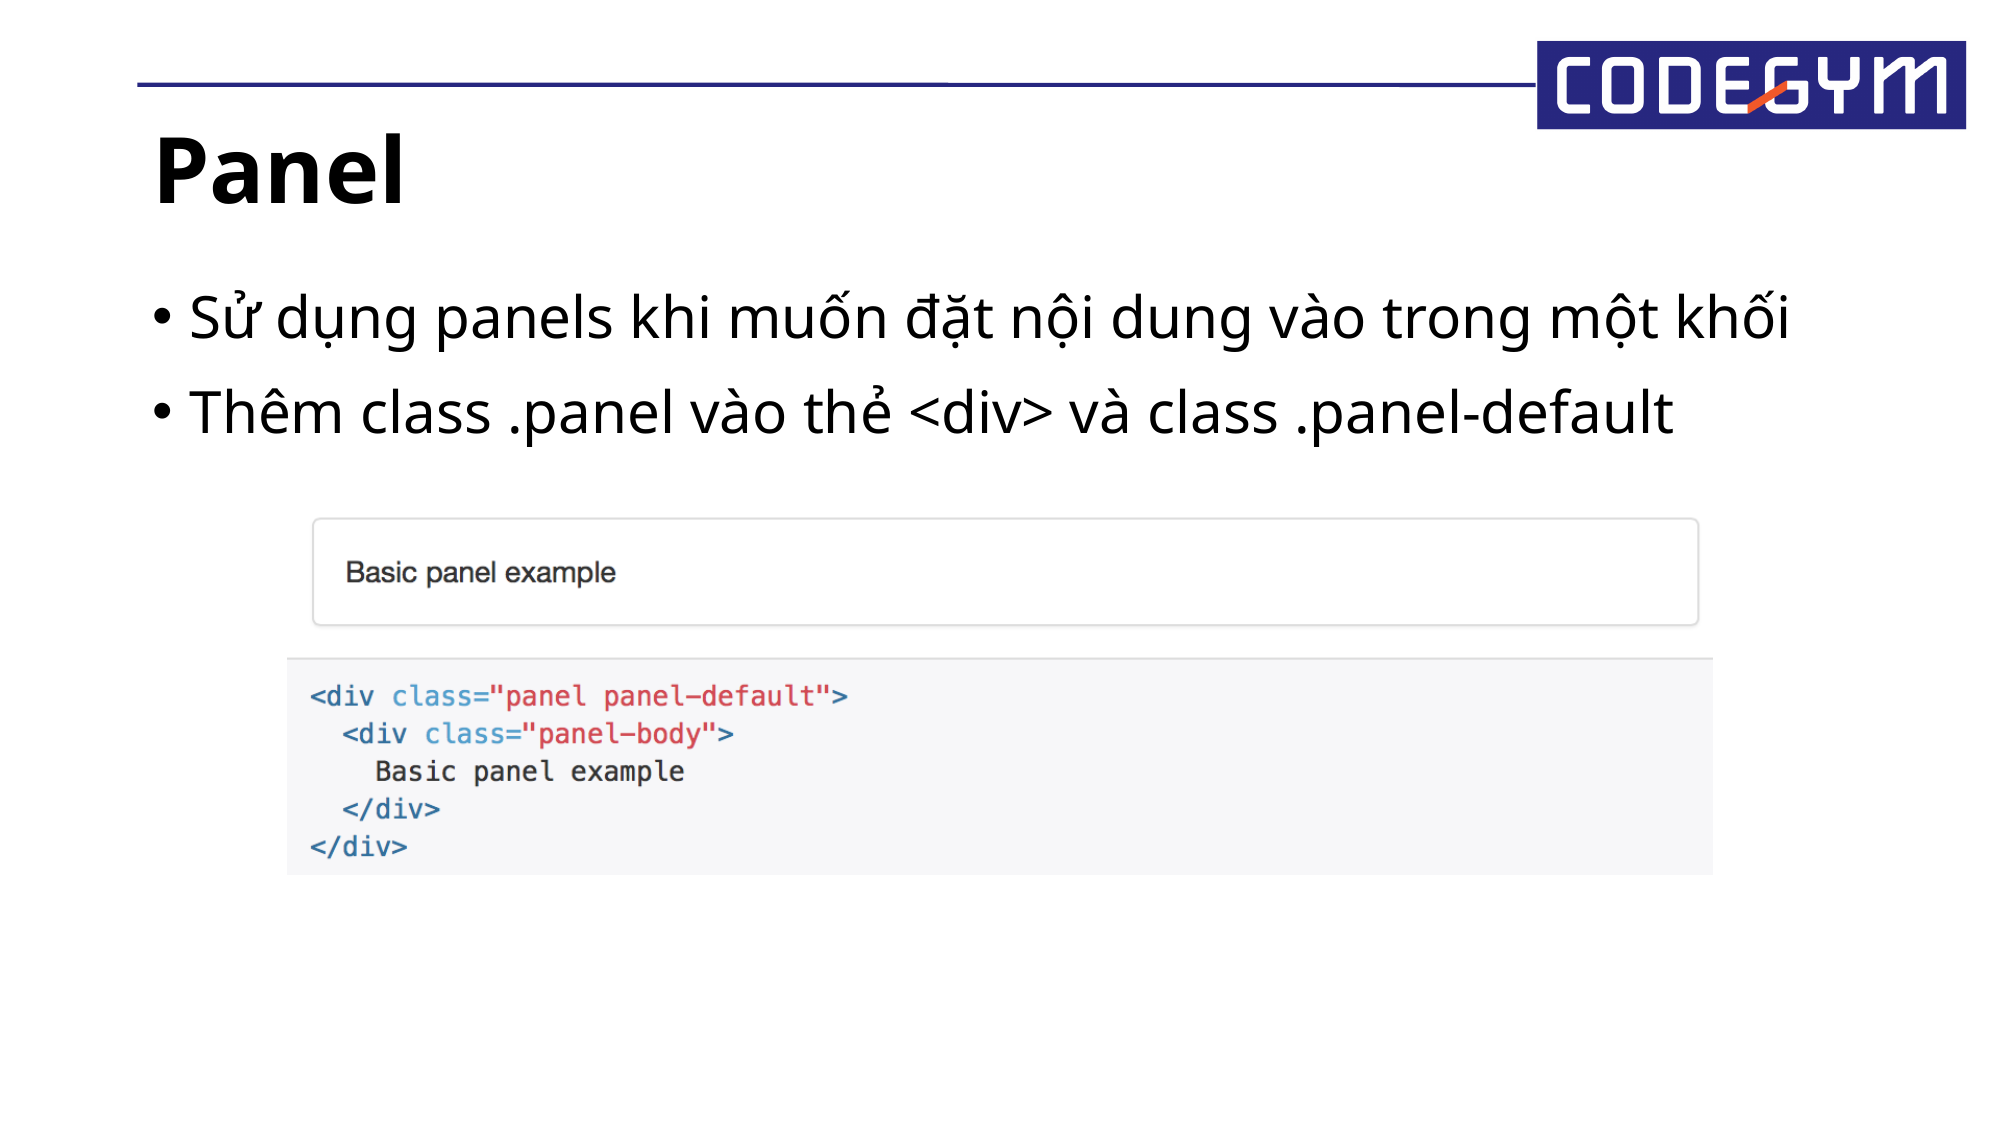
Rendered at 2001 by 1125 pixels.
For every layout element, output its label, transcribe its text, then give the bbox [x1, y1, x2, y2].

text_box Panel [137, 107, 1862, 241]
picture [286, 505, 1713, 875]
picture [1535, 37, 1970, 132]
text_box Sử dụng panels khi muốn đặt nội dung vào trong một khối Thêm class .panel vào thẻ <div> và class .panel-default [137, 273, 1862, 1013]
